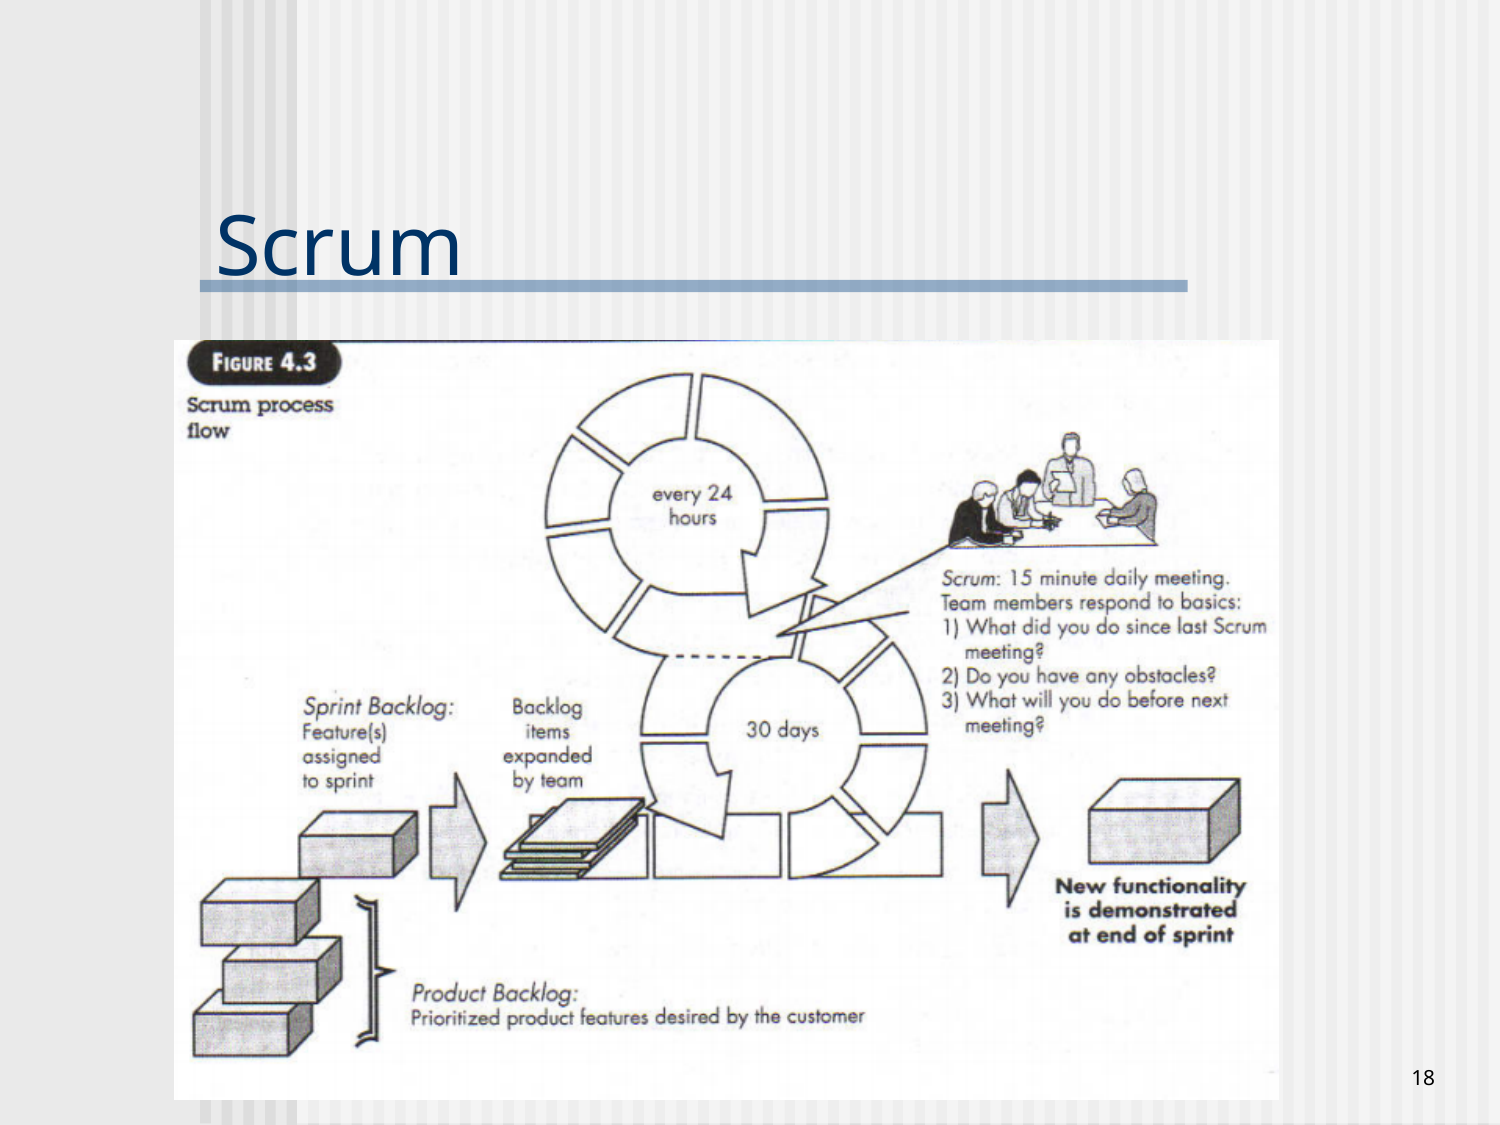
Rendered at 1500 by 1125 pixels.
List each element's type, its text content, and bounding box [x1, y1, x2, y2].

picture [174, 340, 1279, 1101]
title Scrum [200, 112, 516, 300]
text_box ‹#› [1282, 1024, 1450, 1100]
